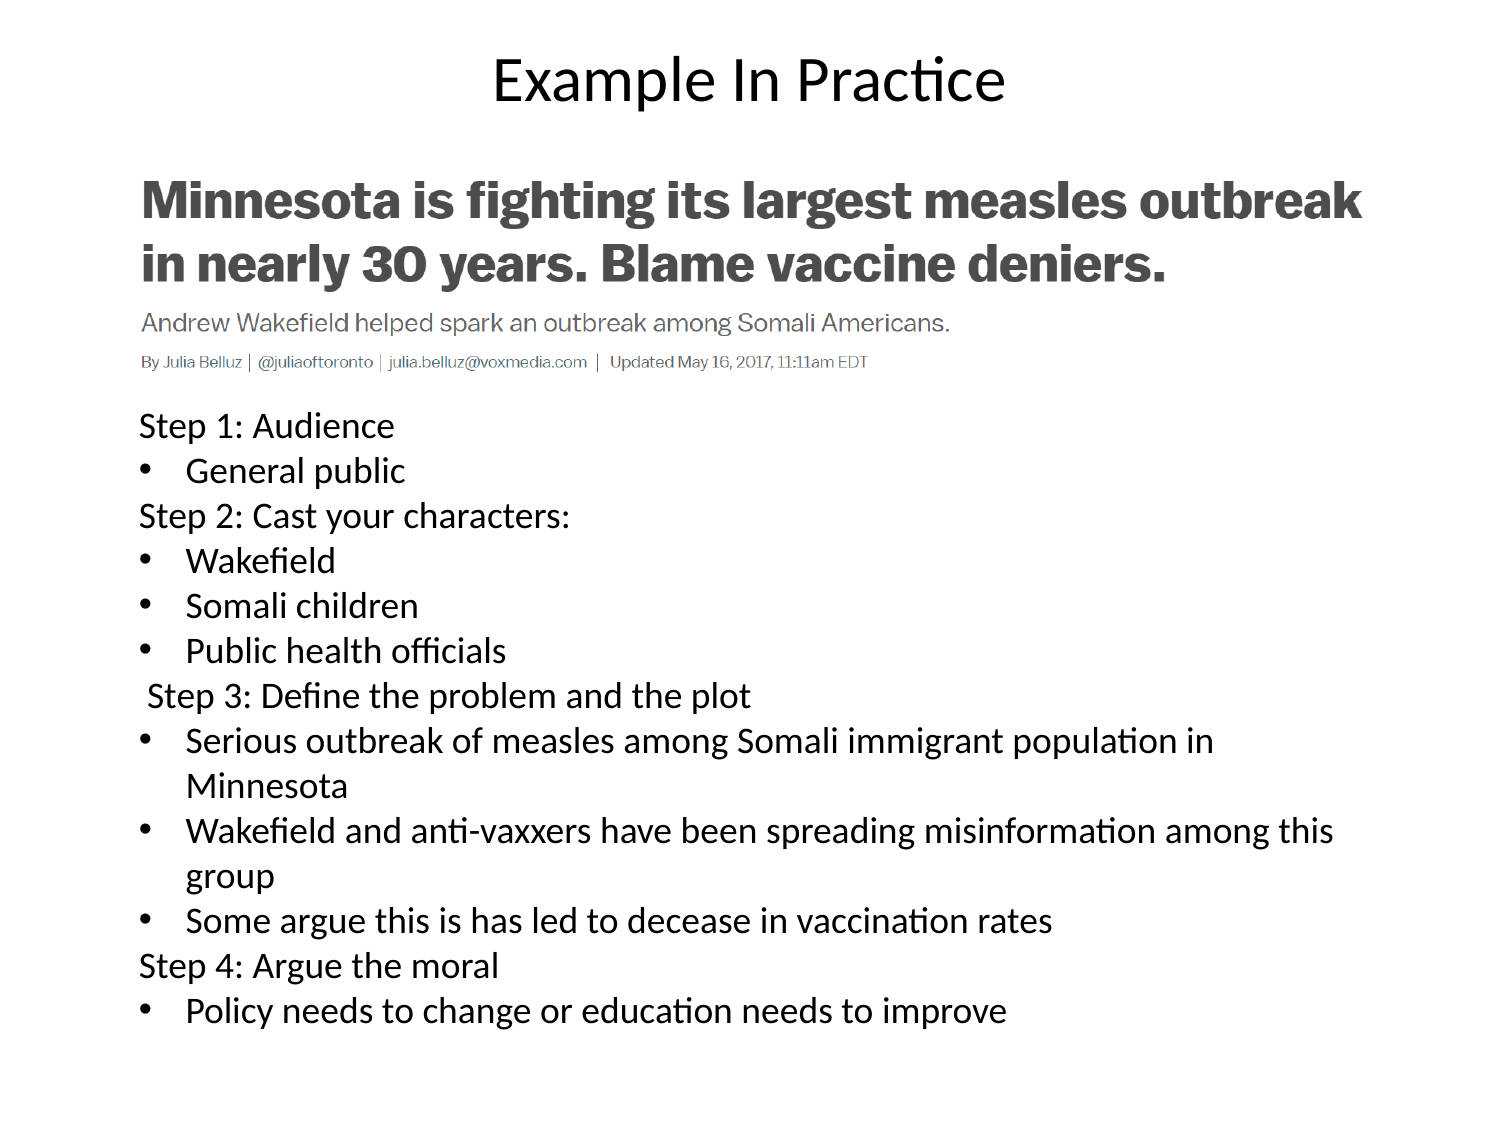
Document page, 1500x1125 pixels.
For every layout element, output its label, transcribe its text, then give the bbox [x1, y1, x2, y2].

title Example In Practice [75, 45, 1425, 126]
picture [26, 135, 1498, 384]
text_box Step 1: Audience General public Step 2: Cast your characters: Wakefield Somali children Public health officials Step 3: Define the problem and the plot Serious outbreak of measles among Somali immigrant population in Minnesota Wakefield and anti-vaxxers have been spreading misinformation among this group Some argue this is has led to decease in vaccination rates Step 4: Argue the moral Policy needs to change or education needs to improve [123, 393, 1388, 1039]
